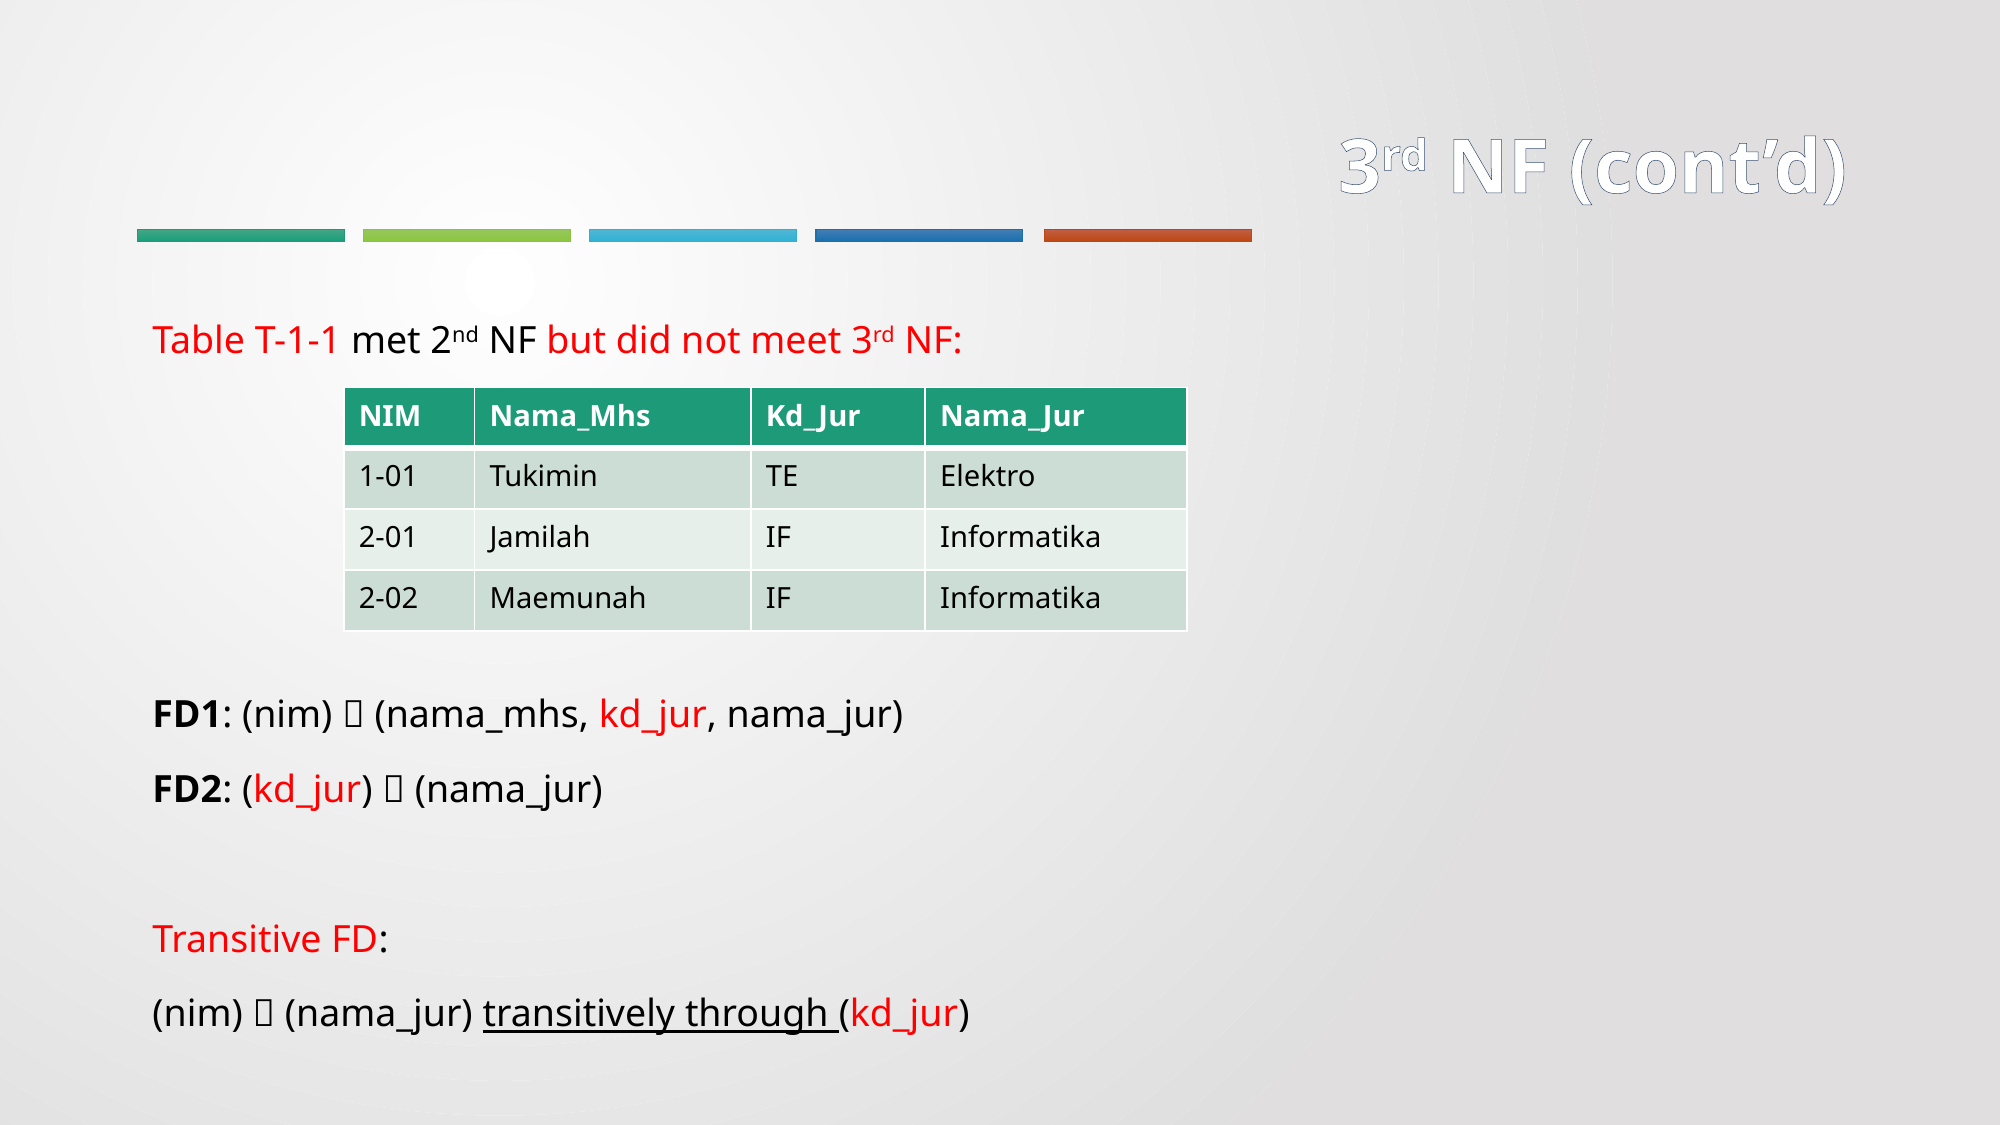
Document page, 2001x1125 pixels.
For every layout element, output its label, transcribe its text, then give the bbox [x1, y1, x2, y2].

table_cell IF [752, 510, 924, 569]
table_cell Jamilah [475, 510, 750, 569]
table_cell 1-01 [345, 451, 474, 508]
table_header Kd_Jur [752, 388, 924, 445]
table_cell Elektro [926, 451, 1186, 508]
table_cell TE [752, 451, 924, 508]
title 3rd NF (cont’d) [137, 59, 1863, 278]
list Table T-1-1 met 2nd NF but did not meet 3rd NF: FD1: (nim)  (nama_mhs, kd_jur, nama_jur) FD2: (kd_jur)  (nama_jur) Transitive FD: (nim)  (nama_jur) transitively through (kd_jur) [137, 299, 1863, 1070]
table_cell 2-02 [345, 571, 474, 630]
table_cell 2-01 [345, 510, 474, 569]
table_header NIM [345, 388, 474, 445]
table_cell IF [752, 571, 924, 630]
table_header Nama_Jur [926, 388, 1186, 445]
table_cell Tukimin [475, 451, 750, 508]
table_header Nama_Mhs [475, 388, 750, 445]
table_cell Informatika [926, 510, 1186, 569]
table_cell Informatika [926, 571, 1186, 630]
table_cell Maemunah [475, 571, 750, 630]
